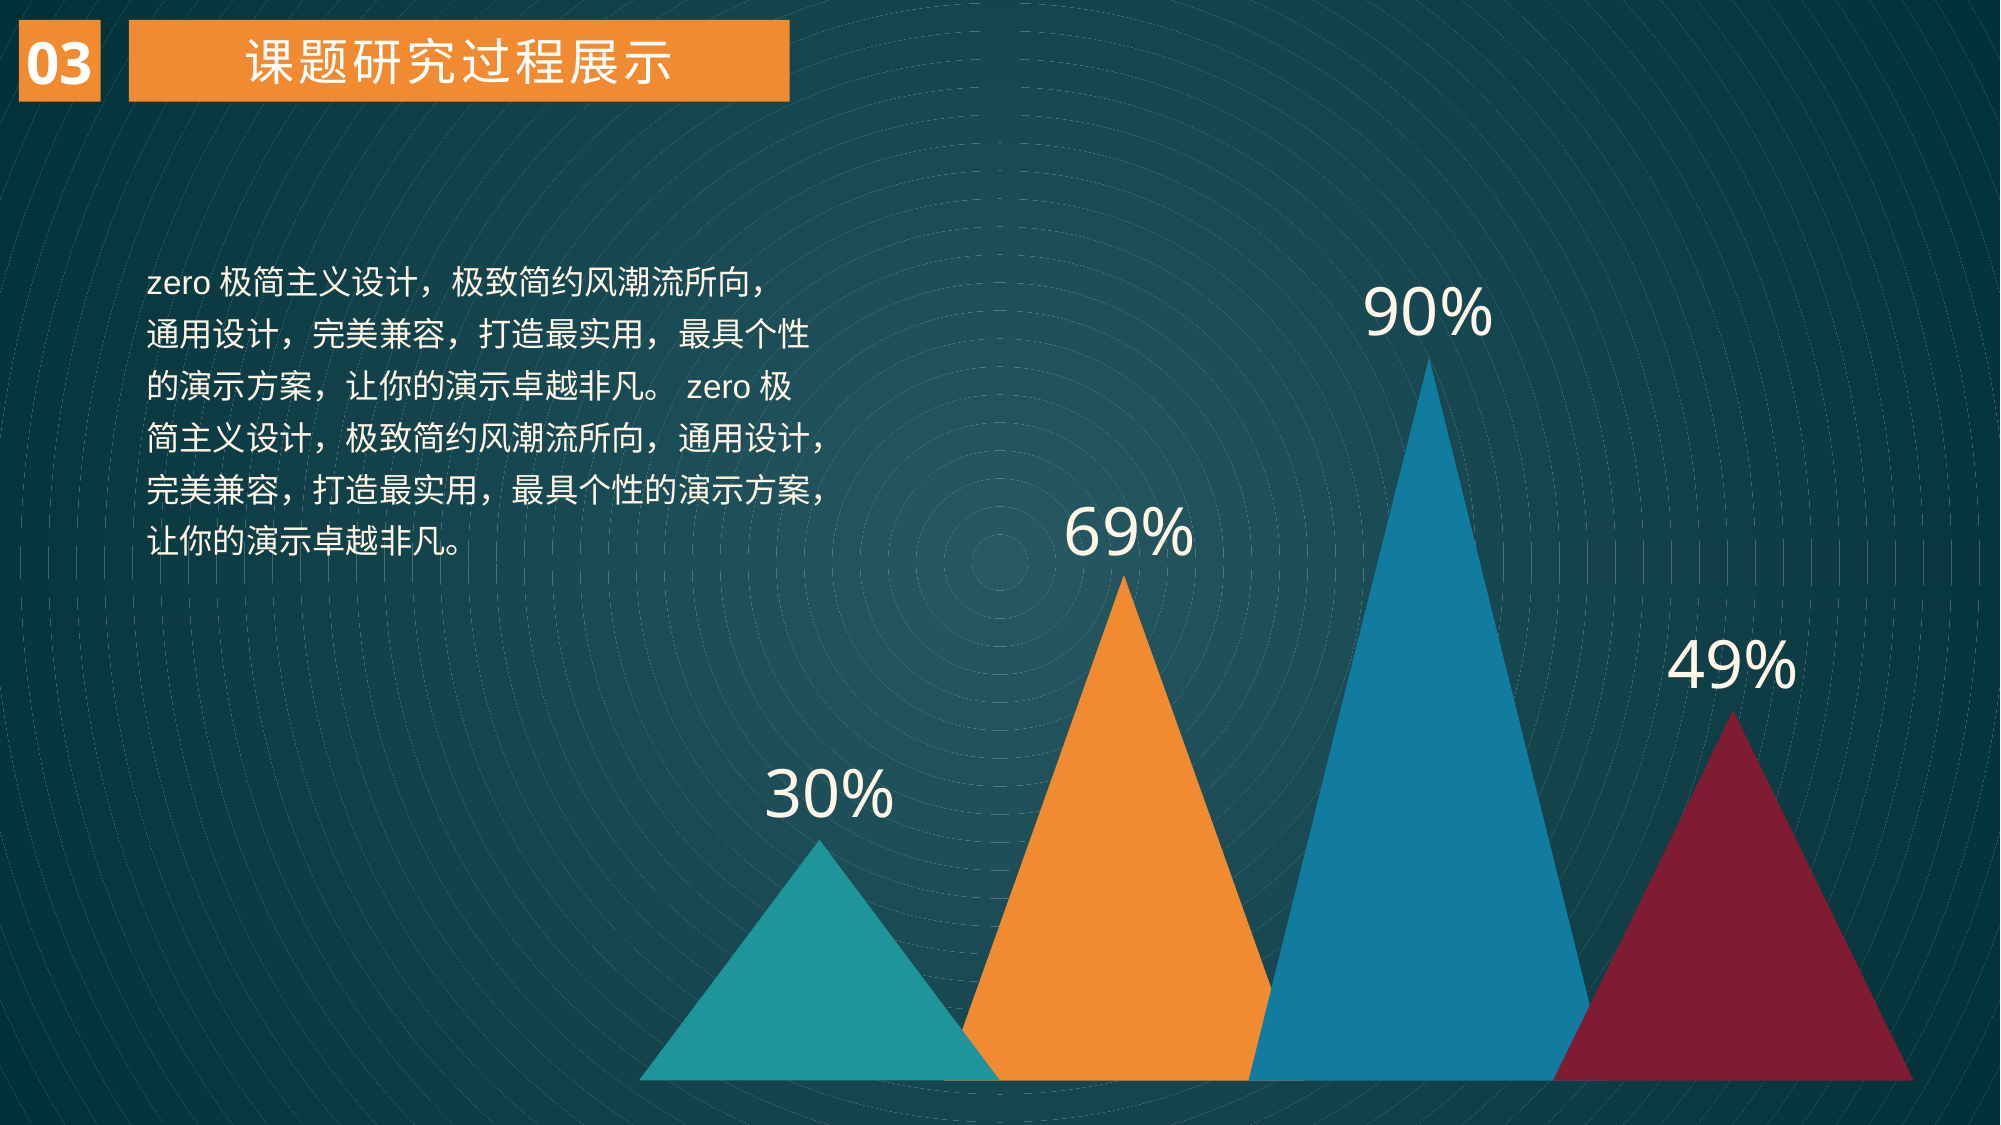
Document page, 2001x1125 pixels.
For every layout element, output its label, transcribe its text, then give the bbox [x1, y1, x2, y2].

text_box 03 [18, 19, 102, 103]
text_box [962, 576, 1271, 1081]
text_box 课题研究过程展示 [128, 19, 791, 103]
text_box 49% [1652, 614, 1815, 710]
text_box 69% [1049, 481, 1211, 576]
text_box [638, 839, 1000, 1081]
text_box 30% [749, 743, 912, 839]
text_box [1553, 710, 1914, 1081]
text_box [1248, 357, 1590, 1081]
text_box zero极简主义设计，极致简约风潮流所向，通用设计，完美兼容，打造最实用，最具个性的演示方案，让你的演示卓越非凡。zero极简主义设计，极致简约风潮流所向，通用设计，完美兼容，打造最实用，最具个性的演示方案，让你的演示卓越非凡。 [131, 242, 827, 568]
text_box 90% [1347, 261, 1510, 357]
